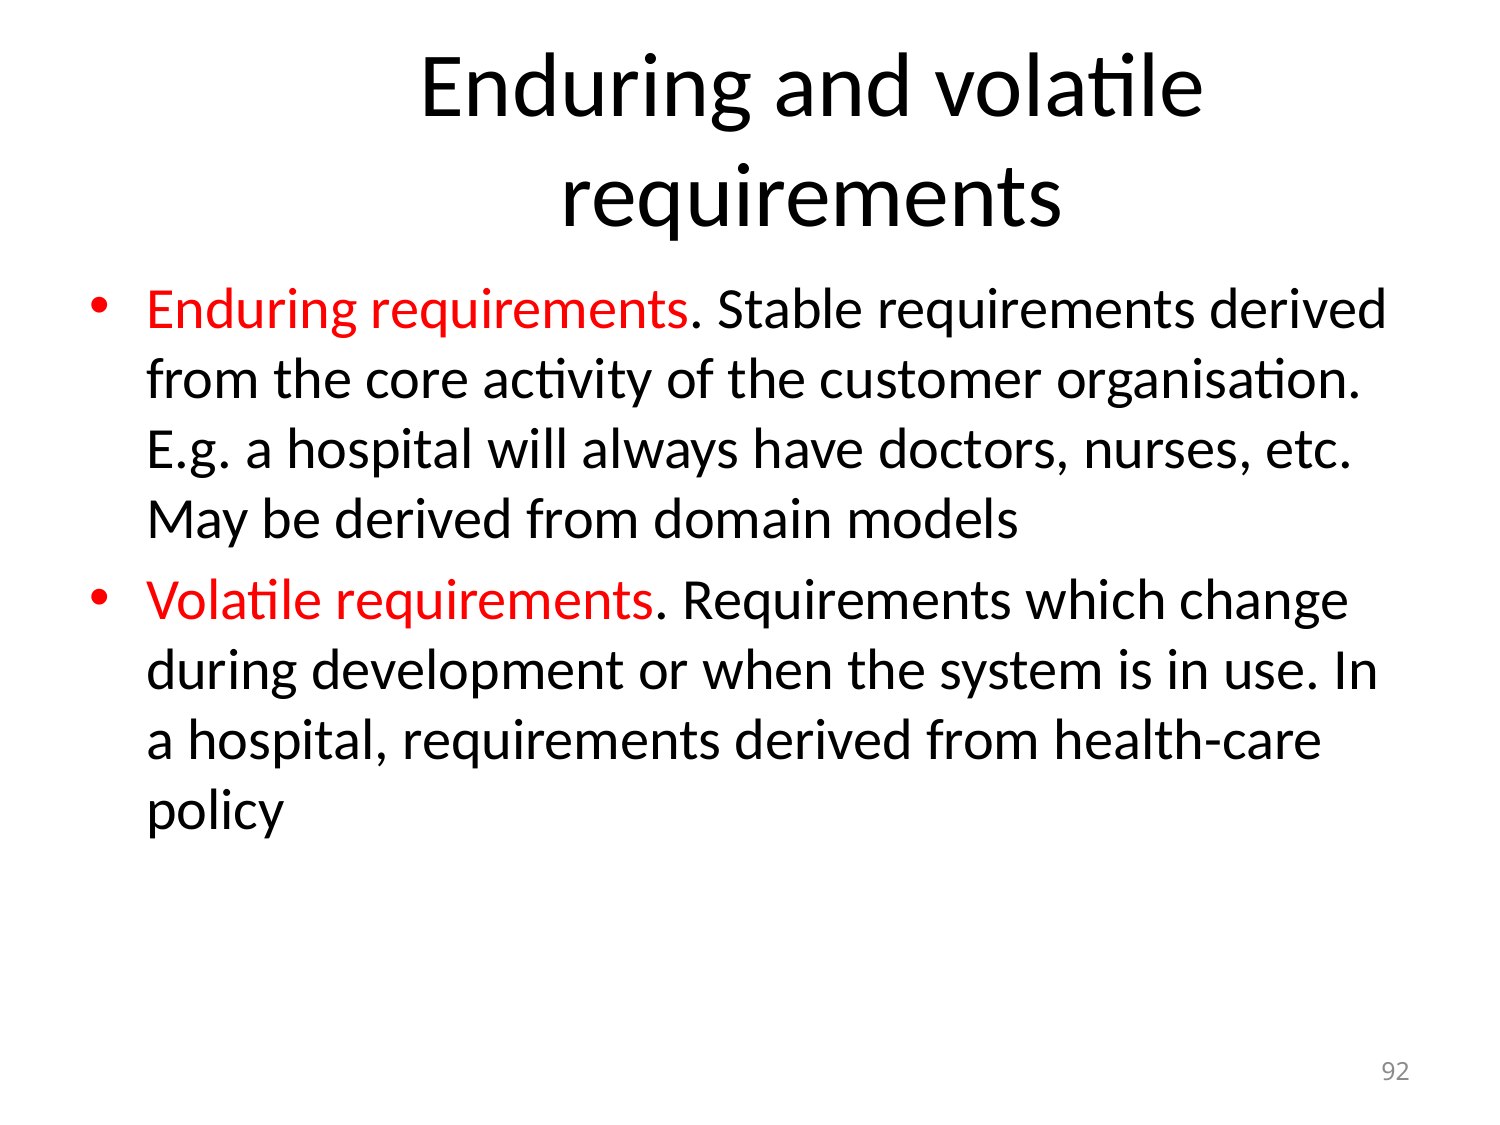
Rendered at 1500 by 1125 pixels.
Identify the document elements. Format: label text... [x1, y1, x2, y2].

title Enduring and volatile requirements [225, 43, 1400, 225]
slide_number 92 [1074, 1042, 1425, 1103]
list Enduring requirements. Stable requirements derived from the core activity of the customer organisation. E.g. a hospital will always have doctors, nurses, etc. May be derived from domain models Volatile requirements. Requirements which change during development or when the system is in use. In a hospital, requirements derived from health-care policy [75, 262, 1425, 1005]
